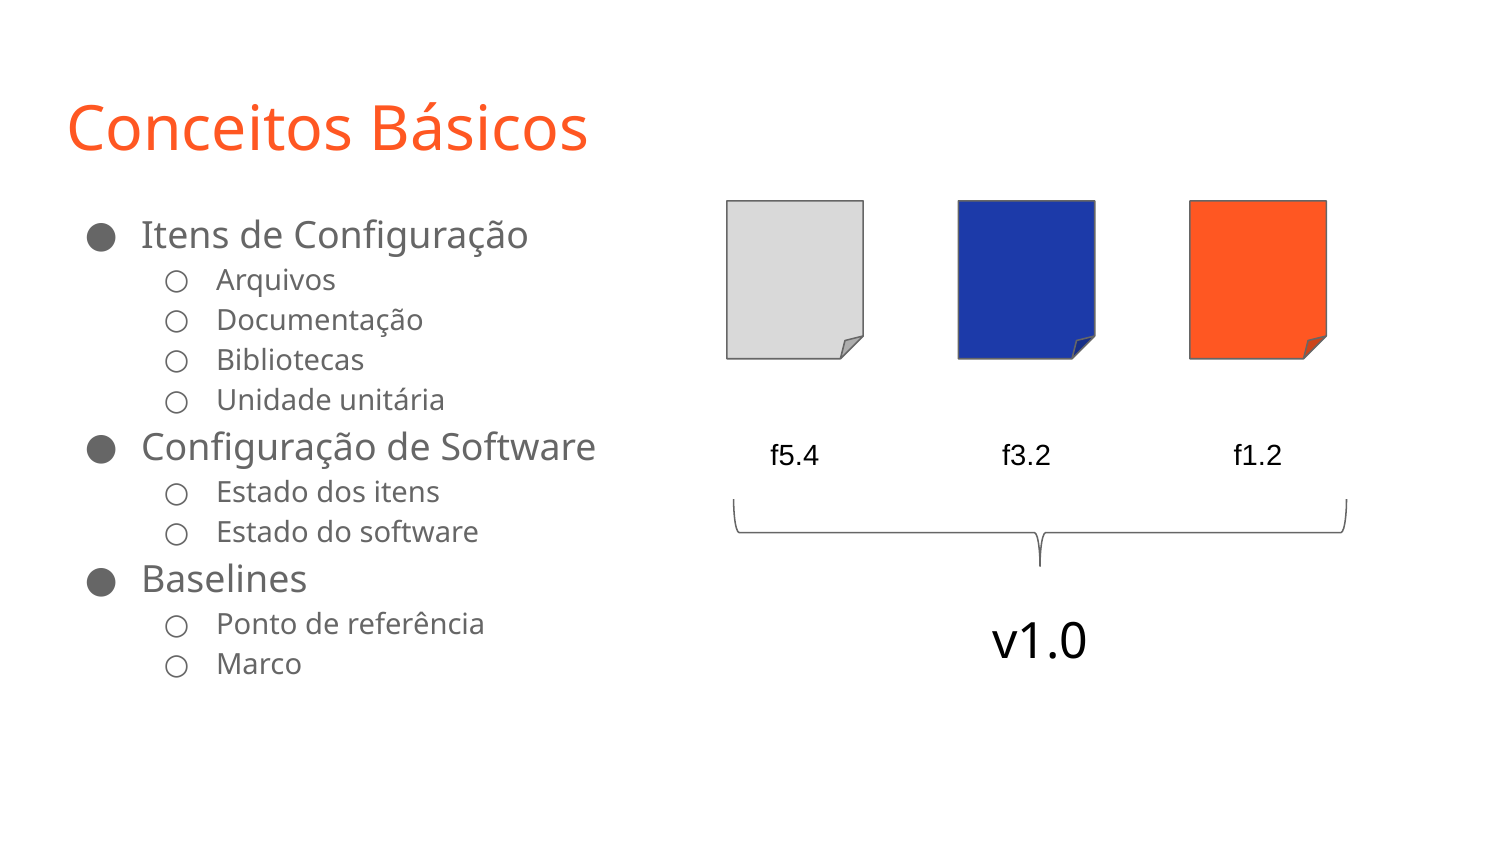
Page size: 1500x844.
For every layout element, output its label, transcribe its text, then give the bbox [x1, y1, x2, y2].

text_box v1.0 [962, 600, 1118, 676]
text_box [958, 200, 1095, 359]
text_box f1.2 [1196, 415, 1320, 492]
title Conceitos Básicos [51, 72, 1449, 167]
text_box [726, 200, 864, 359]
list Itens de Configuração Arquivos Documentação Bibliotecas Unidade unitária Configuração de Software Estado dos itens Estado do software Baselines Ponto de referência Marco [51, 189, 1449, 750]
text_box f3.2 [965, 415, 1088, 492]
text_box f5.4 [733, 415, 857, 492]
text_box [1189, 200, 1327, 359]
text_box [733, 499, 1347, 567]
